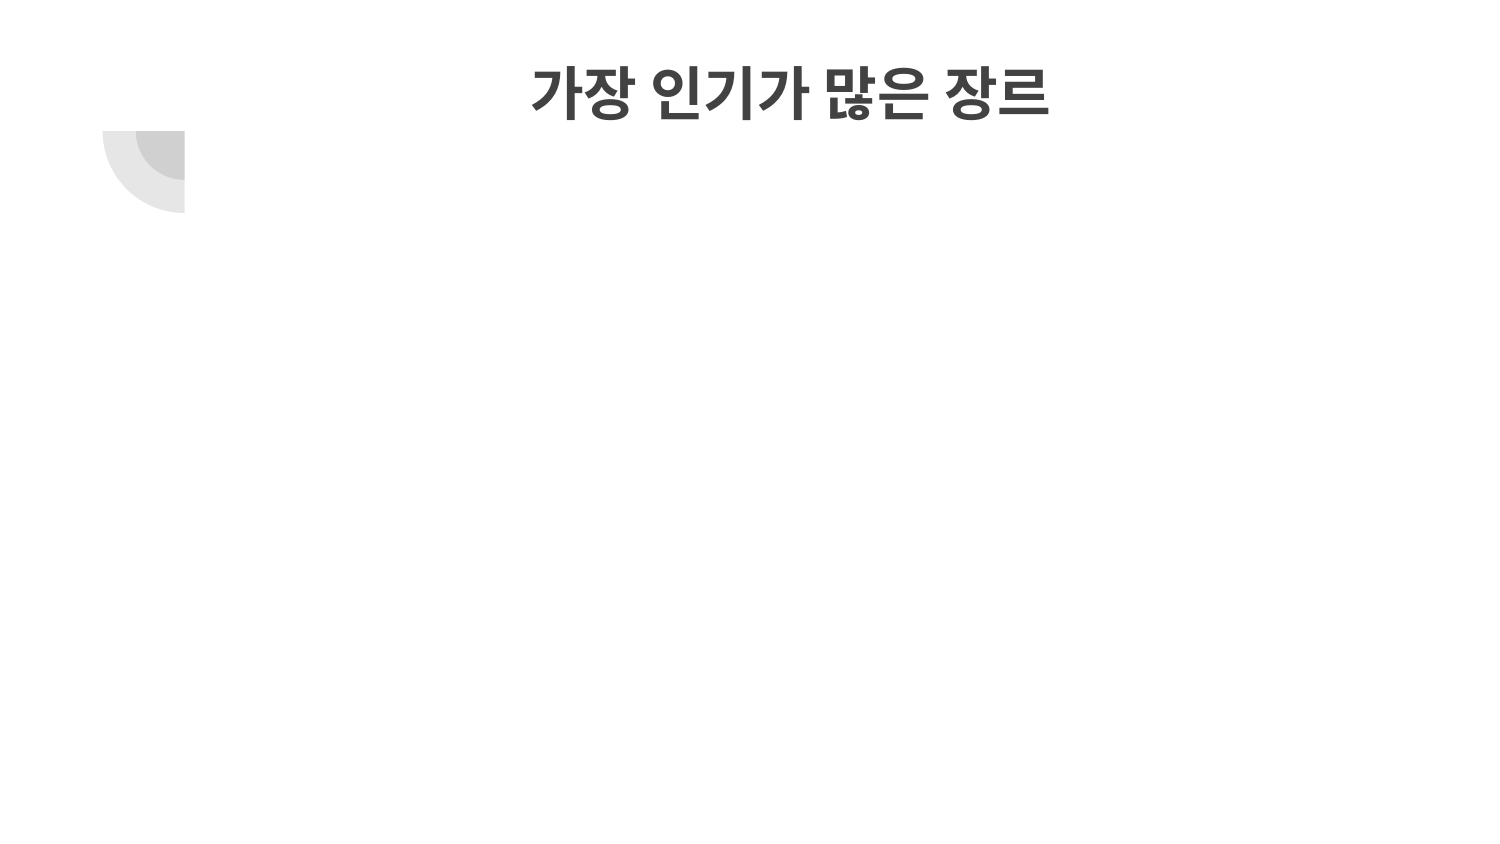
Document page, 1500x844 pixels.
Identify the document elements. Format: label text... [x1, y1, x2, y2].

title 가장 인기가 많은 장르 [213, 33, 1368, 197]
